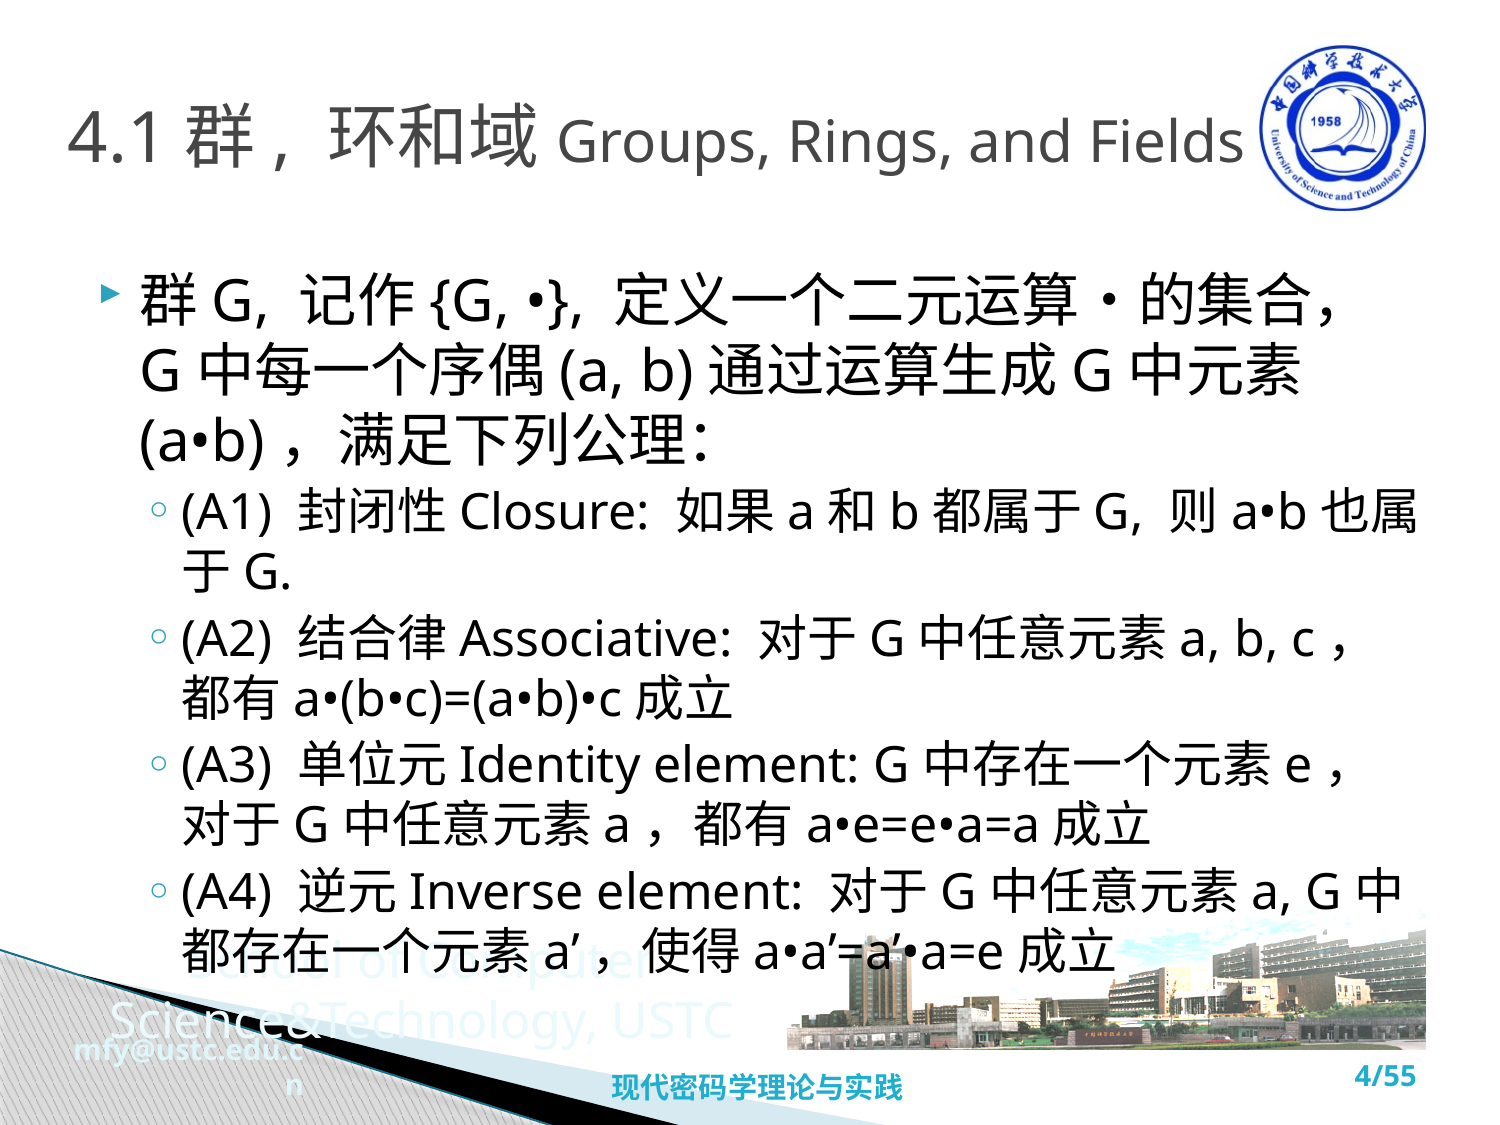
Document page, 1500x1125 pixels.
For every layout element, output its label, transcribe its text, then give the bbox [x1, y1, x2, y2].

title 4.1群, 环和域Groups, Rings, and Fields [53, 66, 1388, 202]
list 群G, 记作{G, •}, 定义一个二元运算•的集合，G中每一个序偶(a, b)通过运算生成G中元素(a•b)，满足下列公理： (A1) 封闭性Closure: 如果a和b都属于G, 则a•b也属于G. (A2) 结合律Associative: 对于G中任意元素a, b, c，都有a•(b•c)=(a•b)•c成立 (A3) 单位元Identity element: G中存在一个元素e，对于G中任意元素a，都有a•e=e•a=a成立 (A4) 逆元Inverse element: 对于G中任意元素a, G中都存在一个元素a’，使得a•a’=a’•a=e成立 [64, 255, 1438, 1024]
picture [1259, 45, 1426, 211]
title 加法逆元和乘法逆元 [787, 1024, 1426, 1050]
